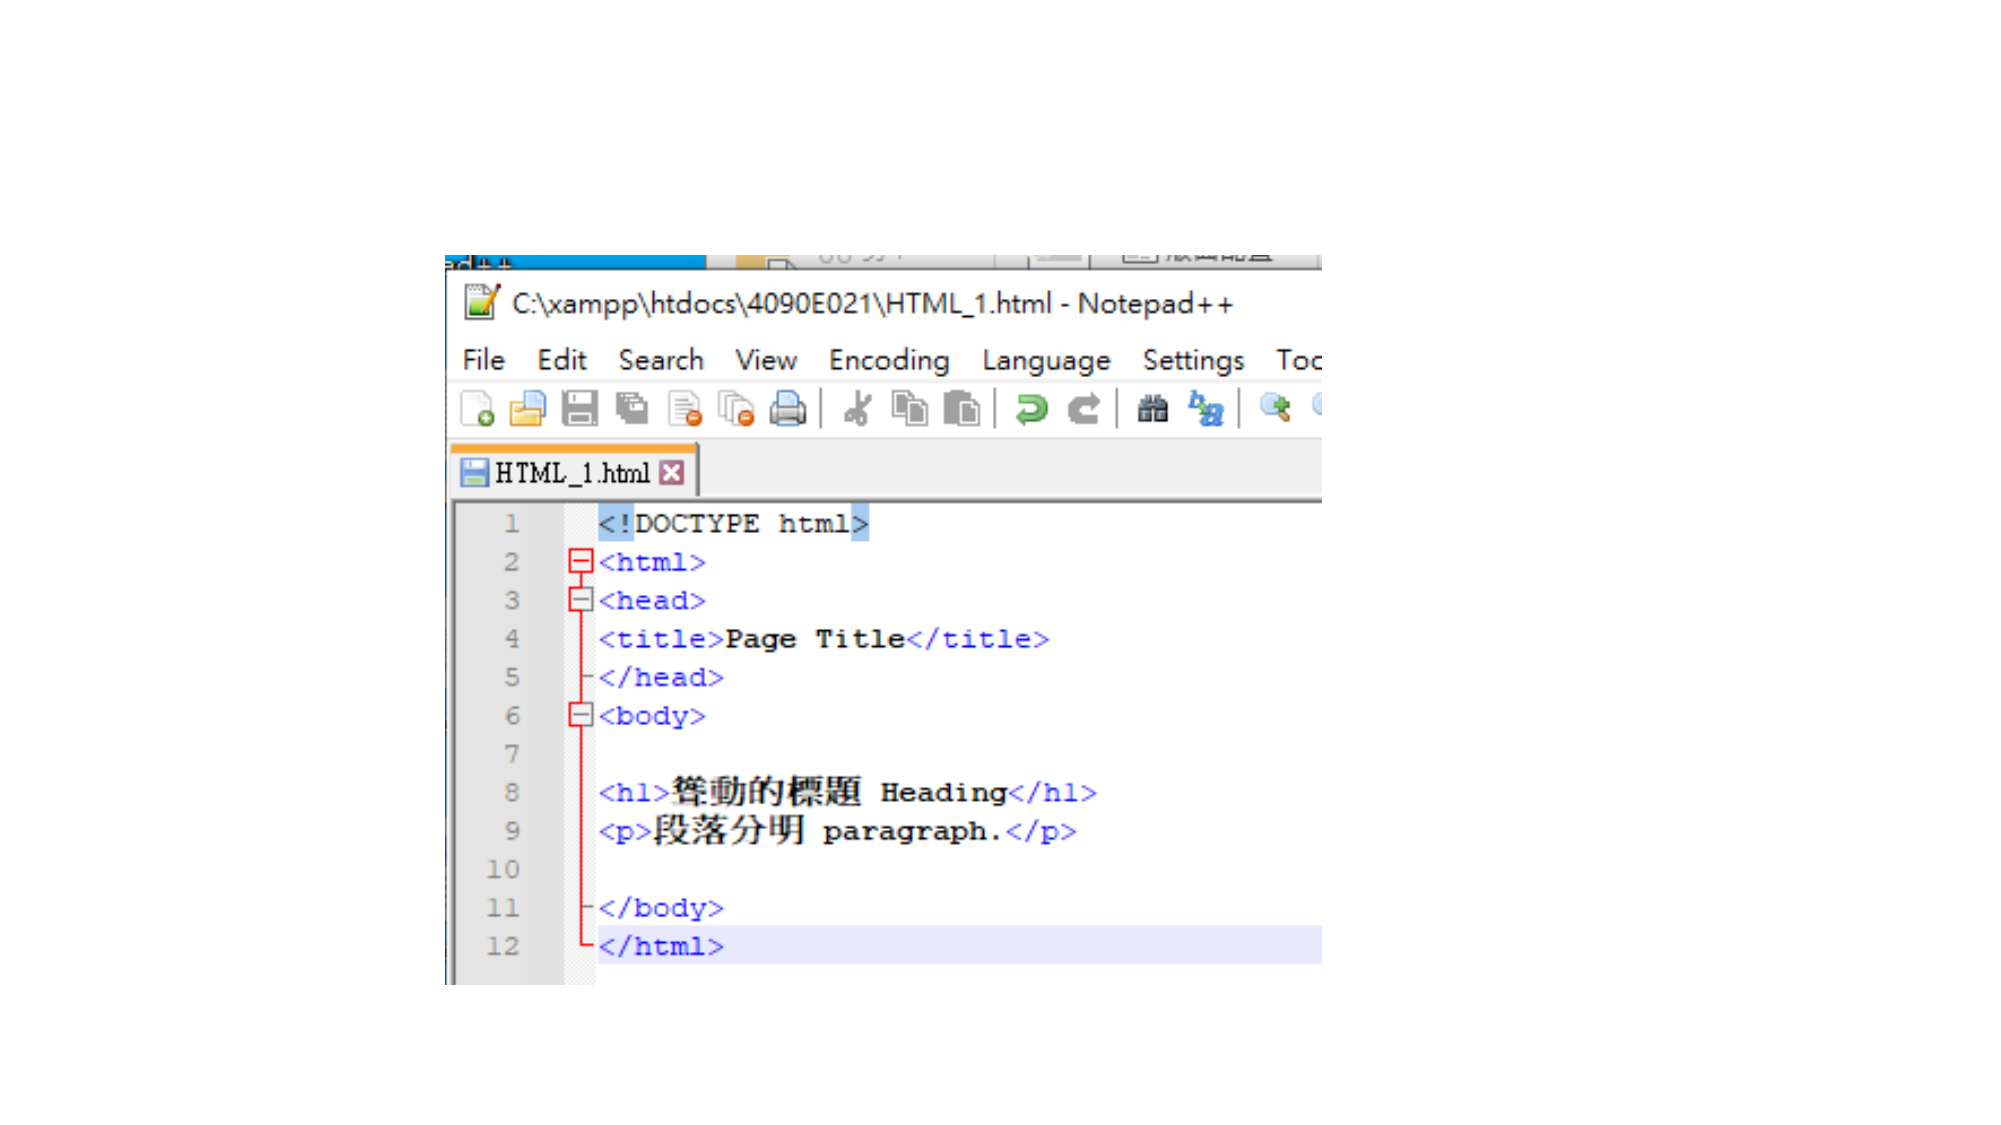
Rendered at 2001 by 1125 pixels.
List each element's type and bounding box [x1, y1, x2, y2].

list [445, 255, 1322, 985]
